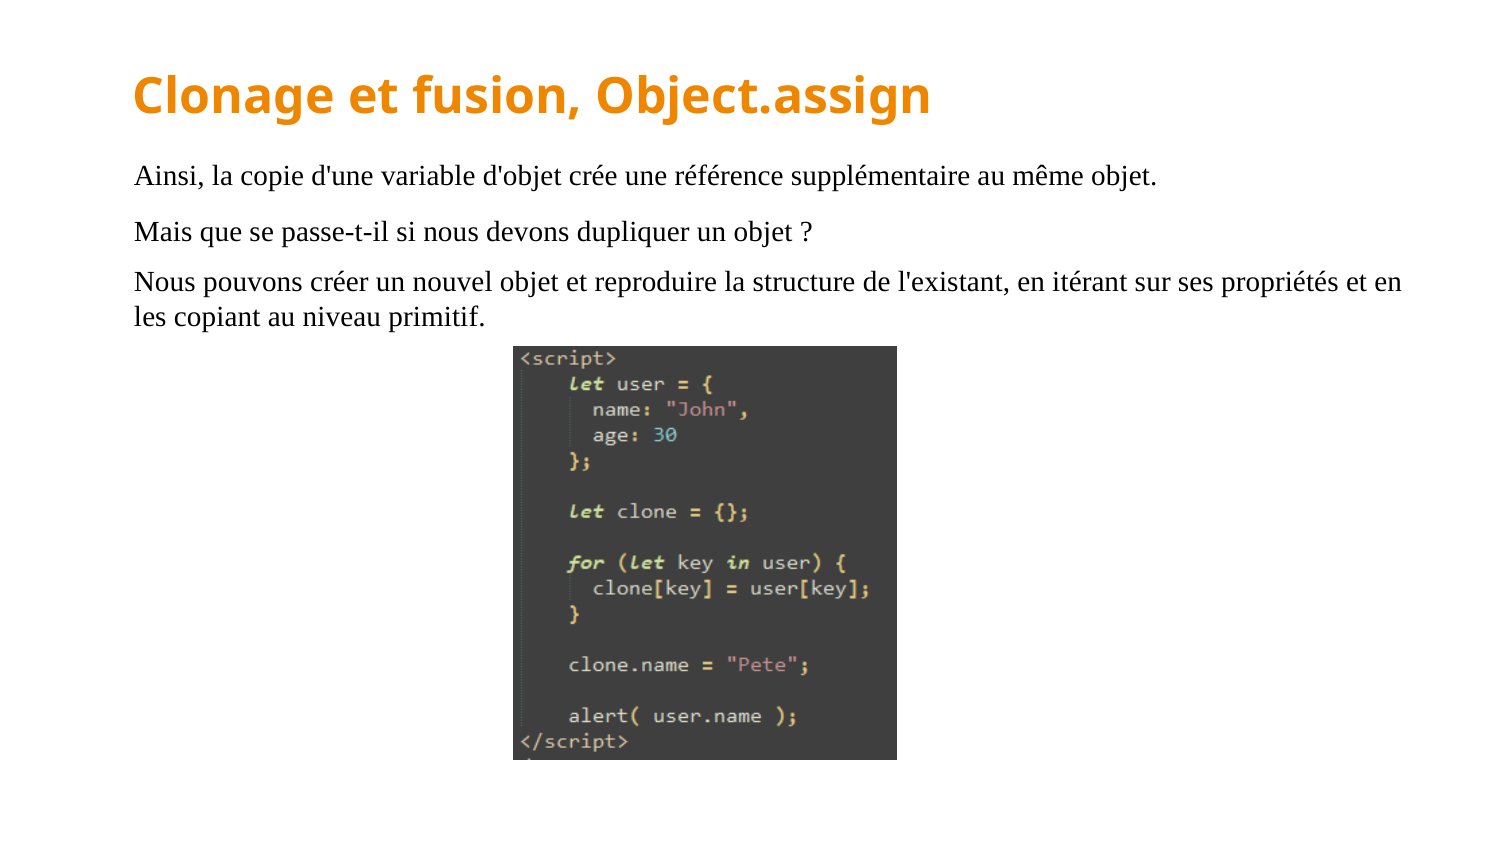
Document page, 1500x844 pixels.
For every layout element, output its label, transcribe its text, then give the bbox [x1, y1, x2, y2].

text_box Mais que se passe-t-il si nous devons dupliquer un objet ? [126, 204, 1017, 254]
text_box Nous pouvons créer un nouvel objet et reproduire la structure de l'existant, en itérant sur ses propriétés et en les copiant au niveau primitif. [126, 254, 1437, 340]
picture [513, 346, 897, 761]
text_box Ainsi, la copie d'une variable d'objet crée une référence supplémentaire au même objet. [126, 148, 1421, 199]
text_box Clonage et fusion, Object.assign [132, 63, 971, 124]
